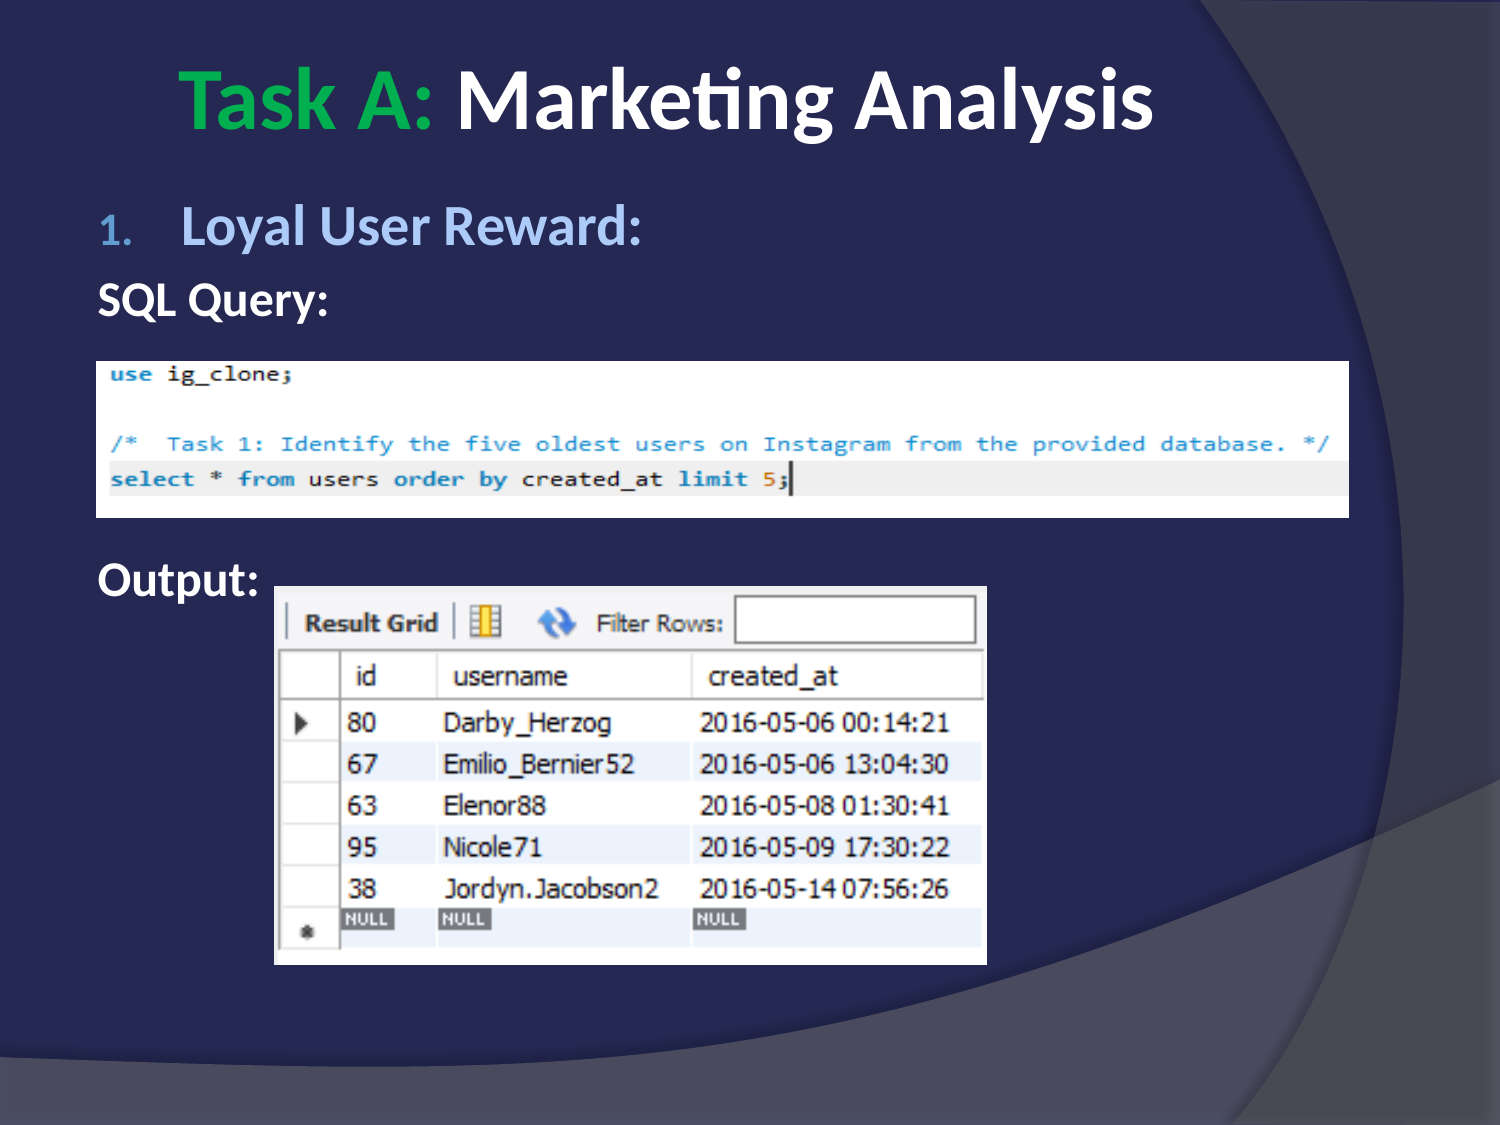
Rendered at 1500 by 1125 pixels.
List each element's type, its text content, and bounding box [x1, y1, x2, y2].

picture [273, 585, 987, 965]
picture [95, 361, 1349, 518]
title Task A: Marketing Analysis [54, 0, 1280, 188]
list Loyal User Reward: SQL Query: Output: [76, 179, 1302, 1094]
